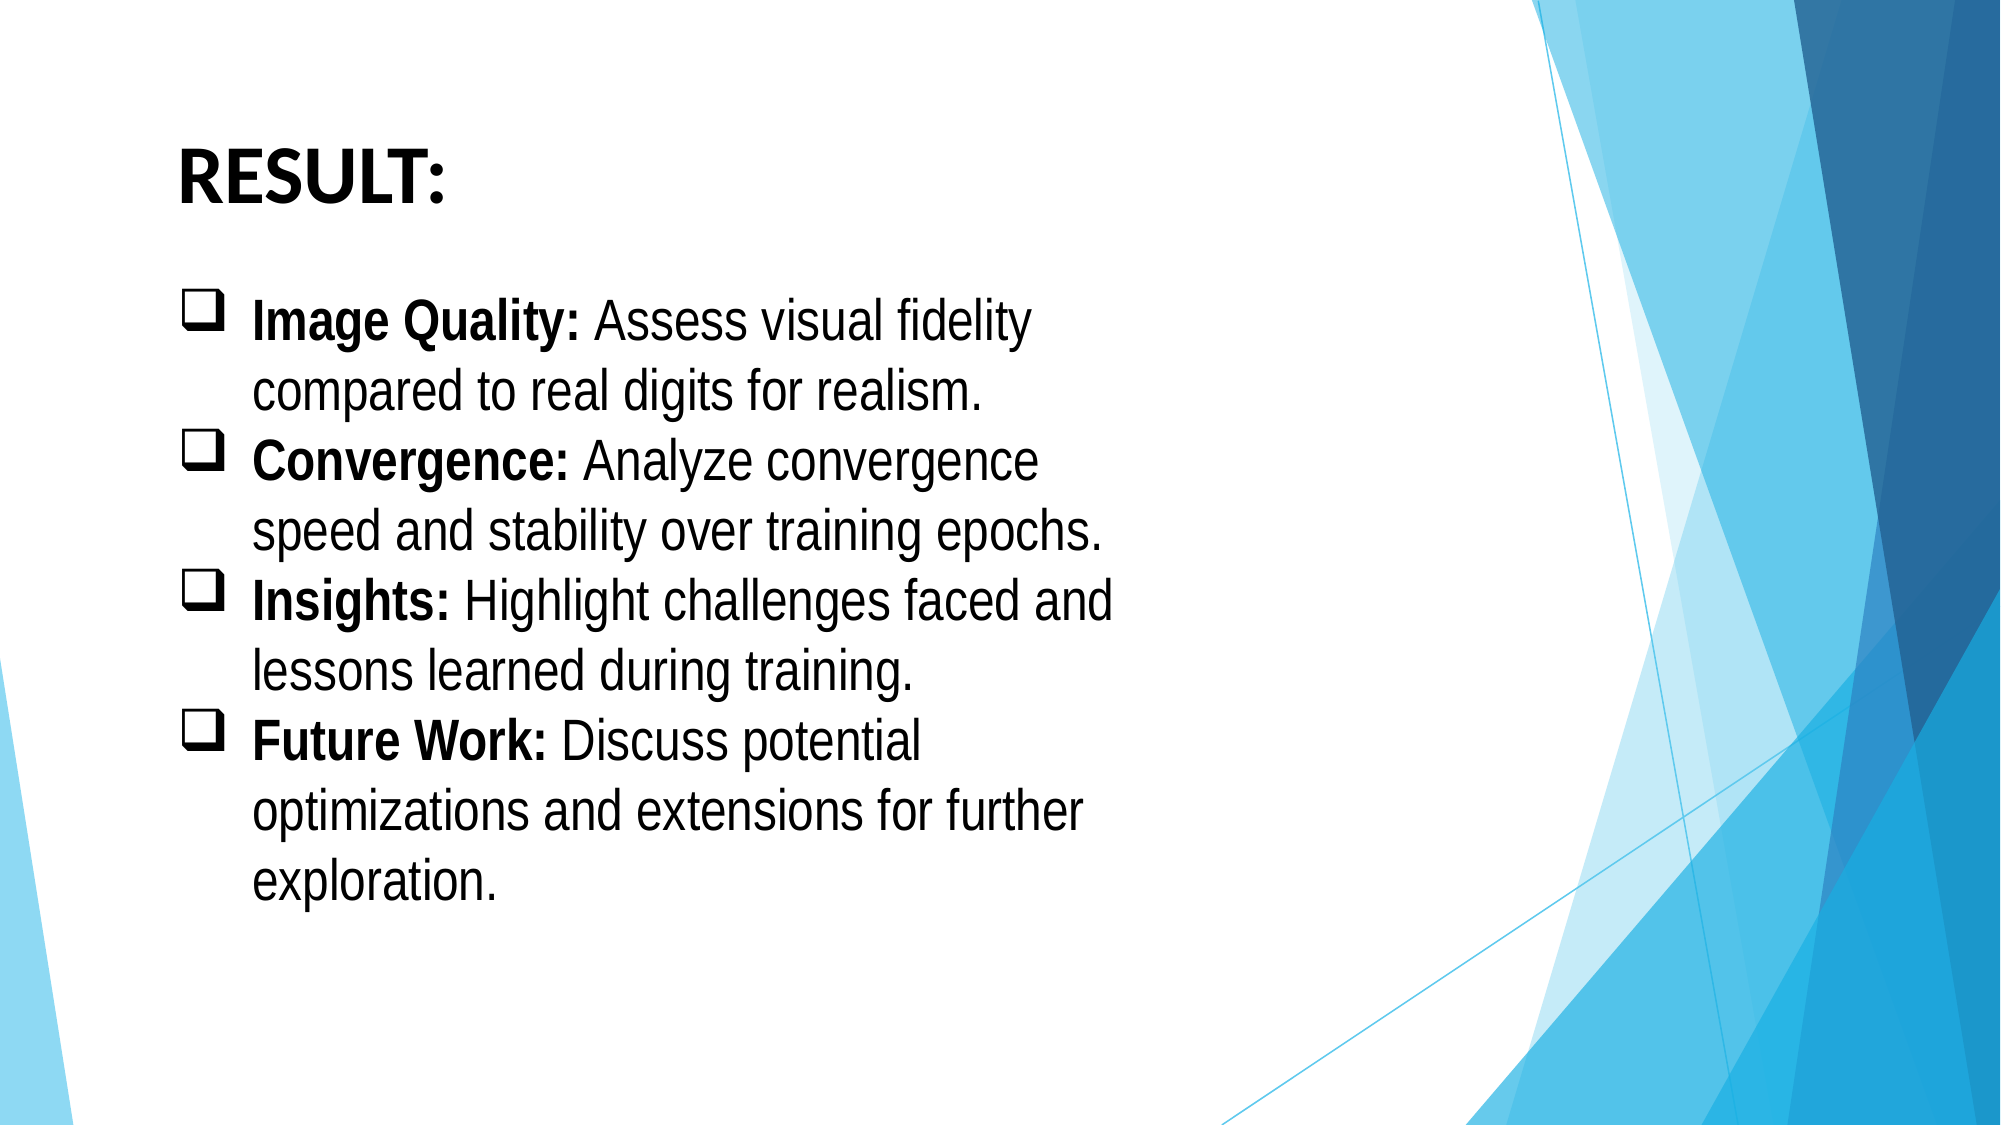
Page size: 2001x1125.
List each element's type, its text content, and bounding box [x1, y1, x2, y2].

text_box RESULT: [162, 112, 1164, 228]
text_box Image Quality: Assess visual fidelity compared to real digits for realism. Convergence: Analyze convergence speed and stability over training epochs. Insights: Highlight challenges faced and lessons learned during training. Future Work: Discuss potential optimizations and extensions for further exploration. [162, 275, 1164, 920]
